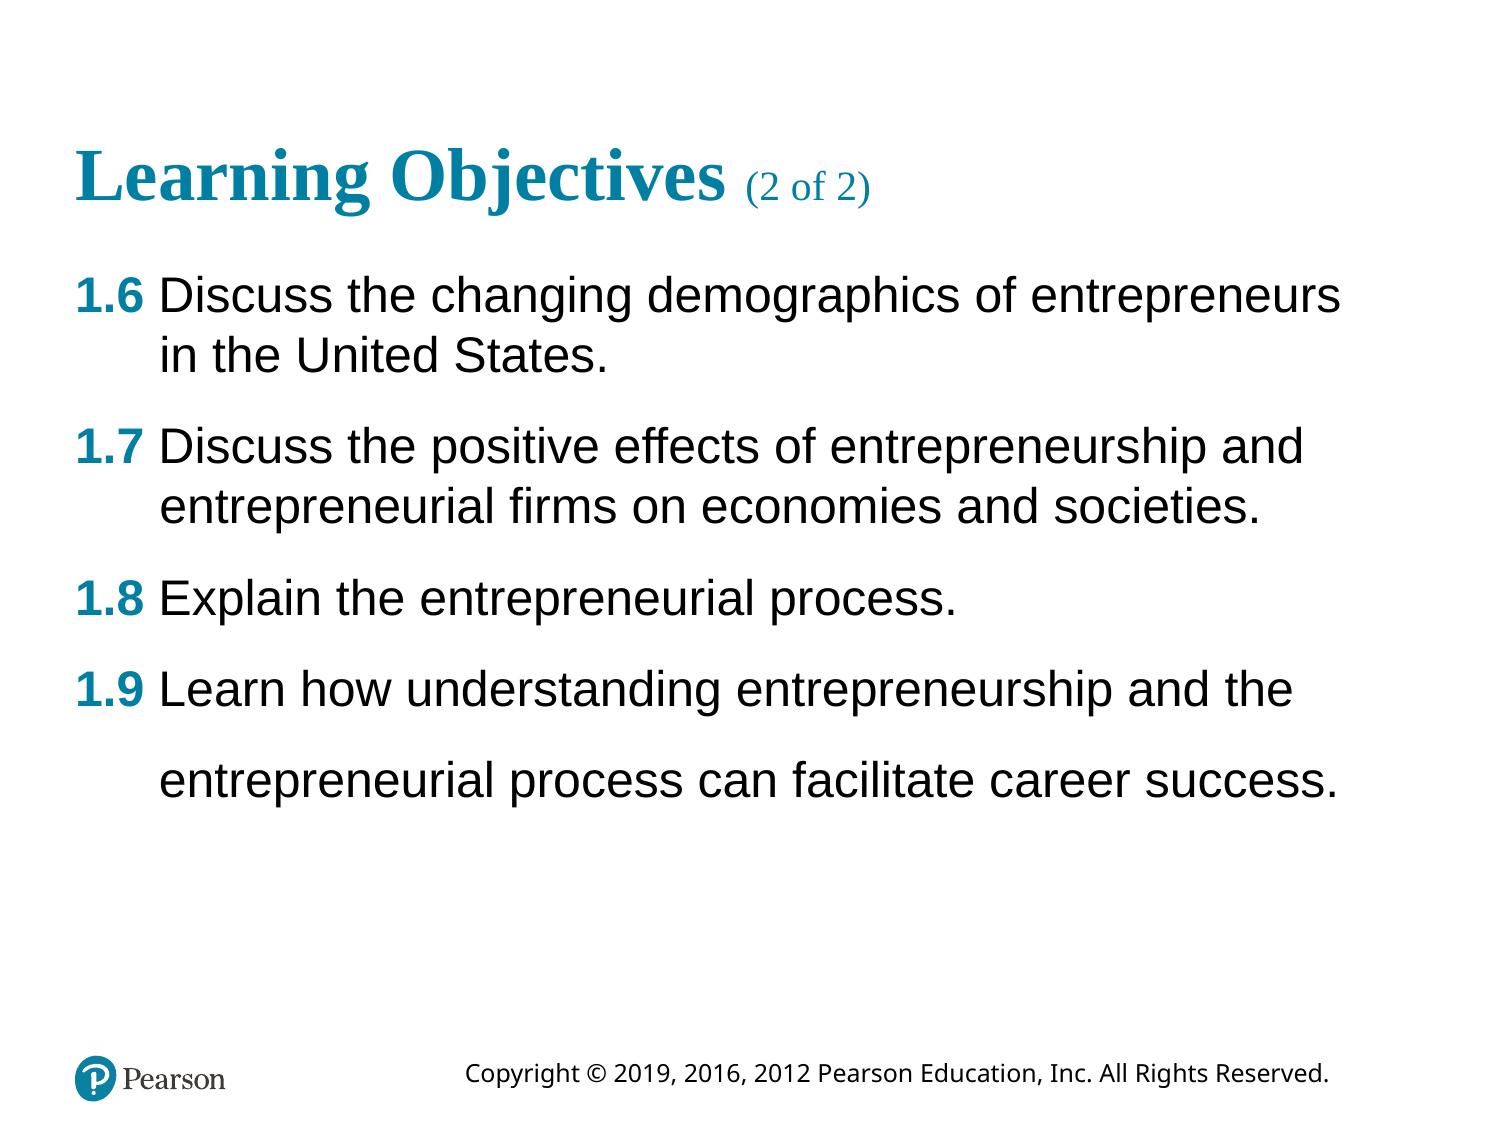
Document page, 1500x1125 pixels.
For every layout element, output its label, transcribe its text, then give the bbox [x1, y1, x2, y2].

title Learning Objectives (2 of 2) [75, 35, 1425, 216]
list 1.6 Discuss the changing demographics of entrepreneurs in the United States. 1.7 Discuss the positive effects of entrepreneurship and entrepreneurial firms on economies and societies. 1.8 Explain the entrepreneurial process. 1.9 Learn how understanding entrepreneurship and the entrepreneurial process can facilitate career success. [75, 262, 1375, 813]
